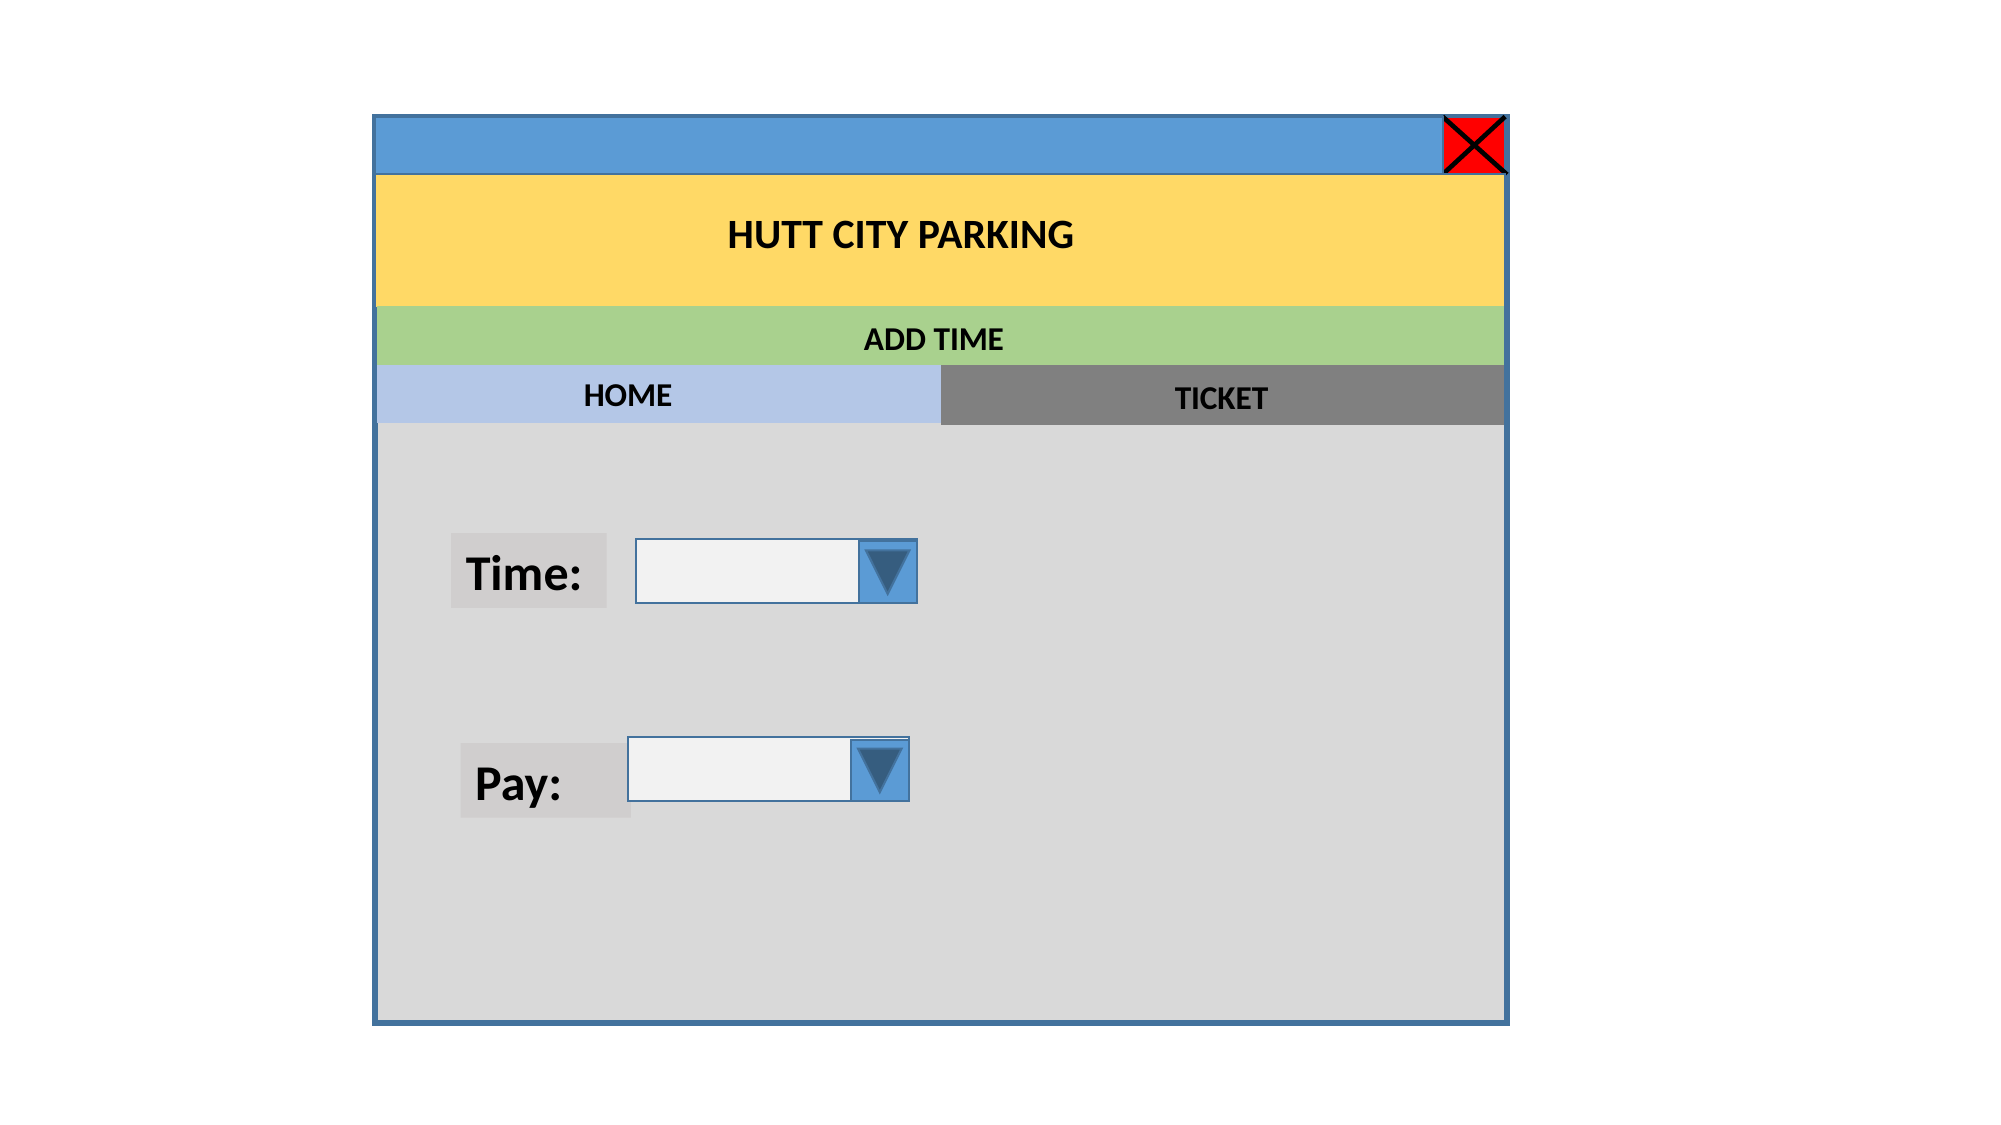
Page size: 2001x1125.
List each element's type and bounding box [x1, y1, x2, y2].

text_box [374, 116, 1507, 1023]
